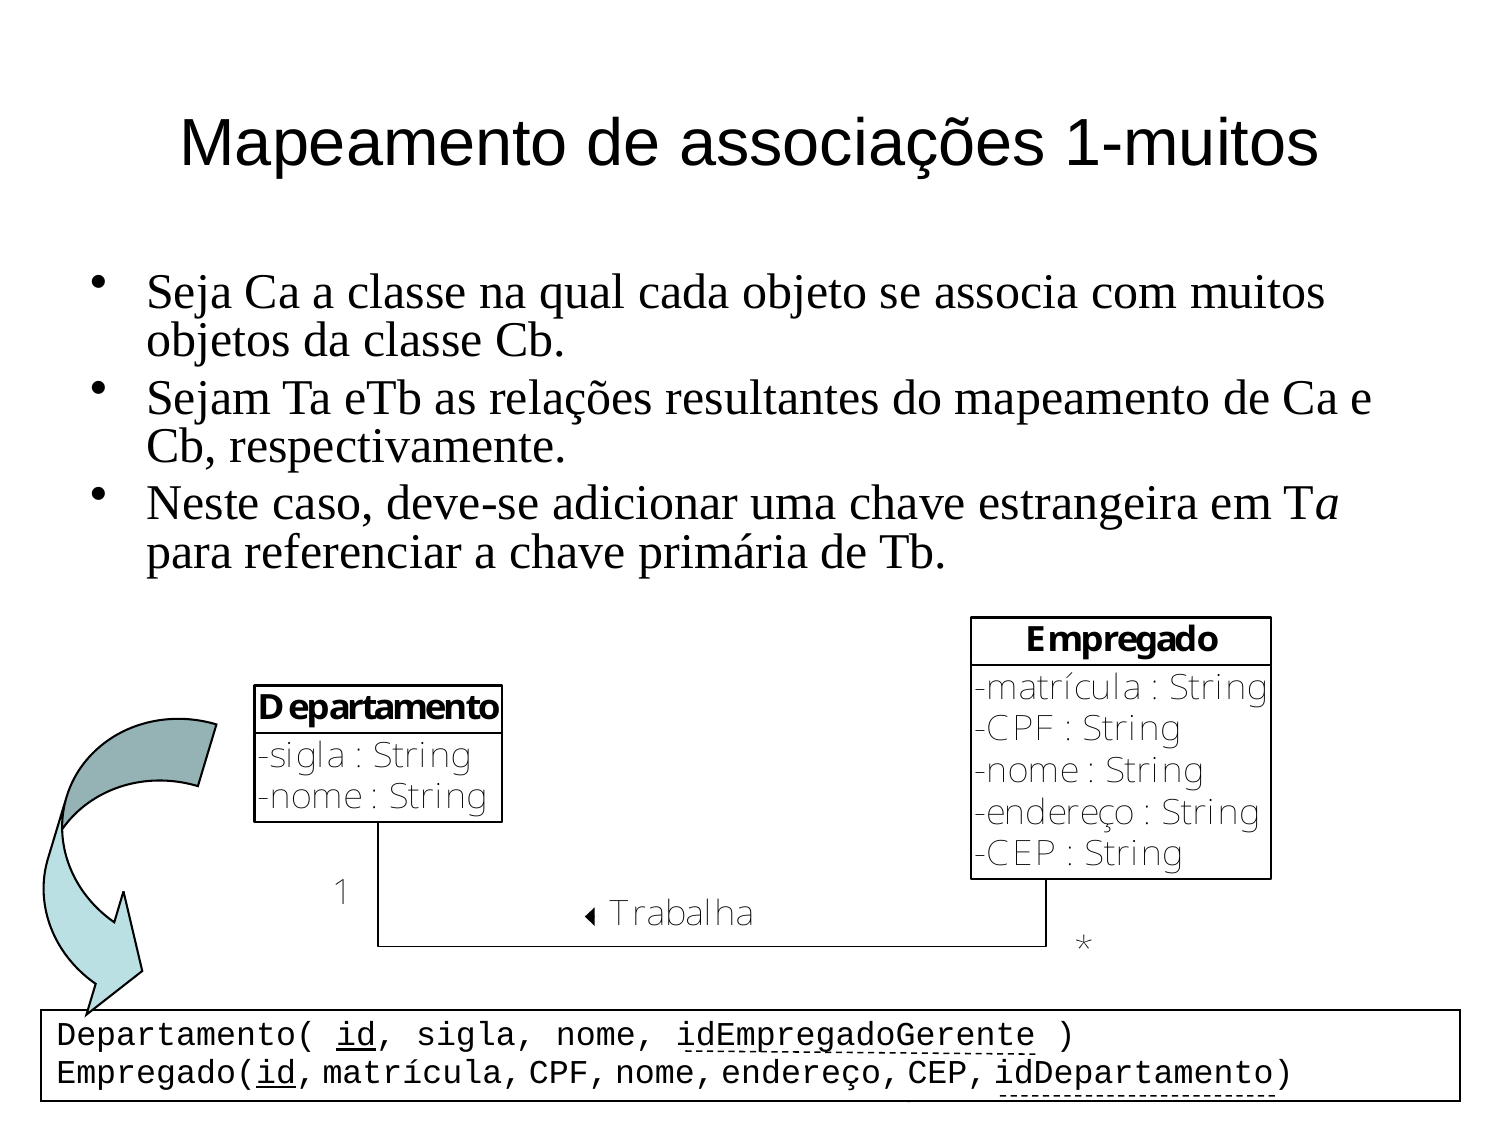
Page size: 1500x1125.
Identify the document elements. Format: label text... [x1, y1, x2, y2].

table_header Departamento( id, sigla, nome, idEmpregadoGerente ) Empregado(id, matrícula, CPF, nome, endereço, CEP, idDepartamento) [42, 1011, 1459, 1100]
text_box [43, 718, 217, 1015]
title Mapeamento de associações 1-muitos [74, 44, 1426, 233]
list Seja Ca a classe na qual cada objeto se associa com muitos objetos da classe Cb. Sejam Ta eTb as relações resultantes do mapeamento de Ca e Cb, respectivamente. Neste caso, deve-se adicionar uma chave estrangeira em Ta para referenciar a chave primária de Tb. [74, 262, 1426, 1006]
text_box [249, 611, 1276, 976]
